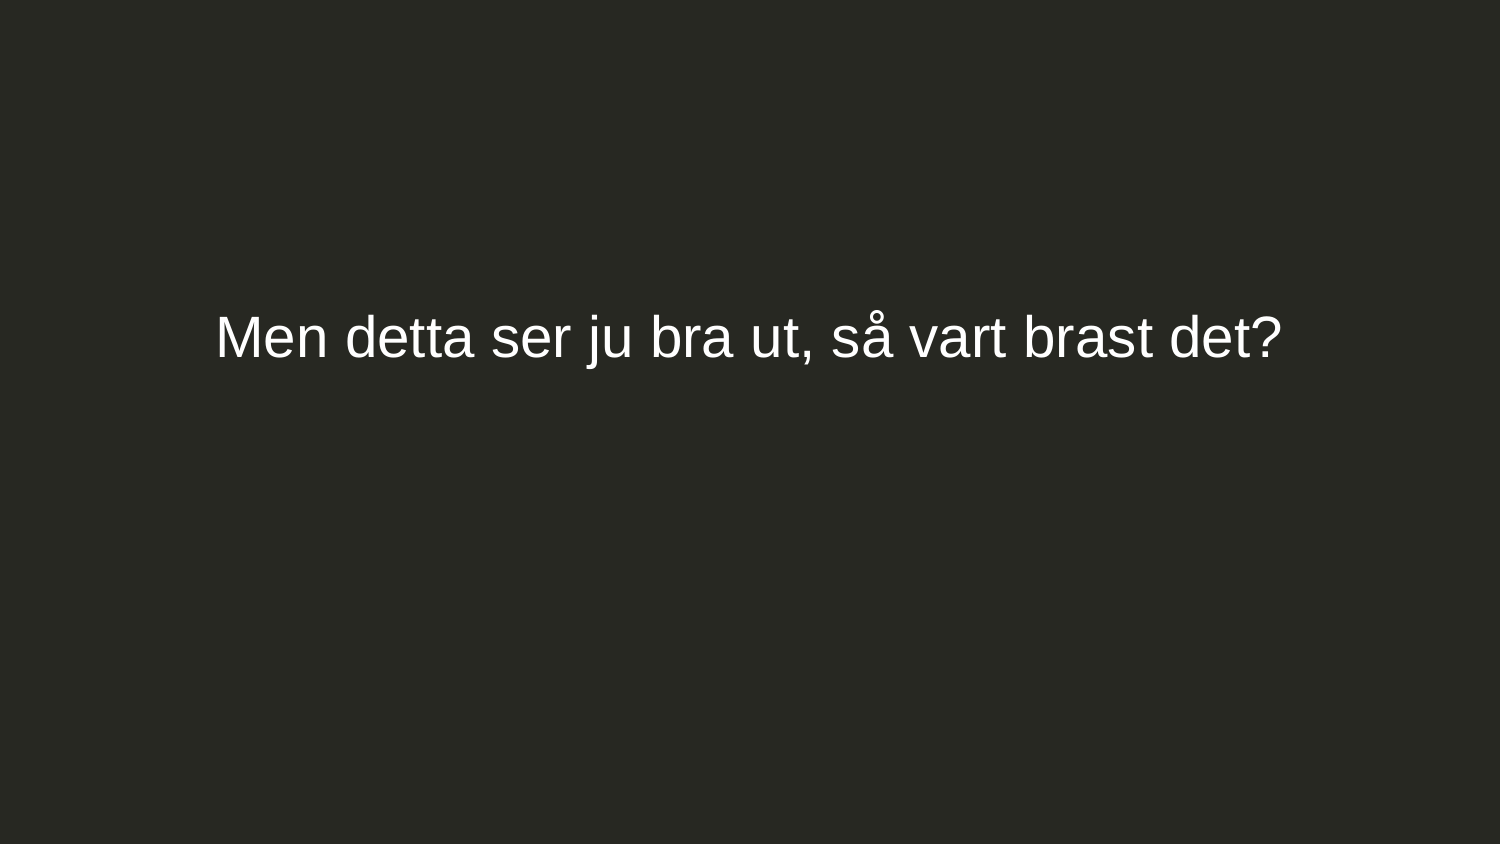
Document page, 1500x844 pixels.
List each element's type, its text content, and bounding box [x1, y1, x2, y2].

title Men detta ser ju bra ut, så vart brast det? [157, 283, 1343, 422]
